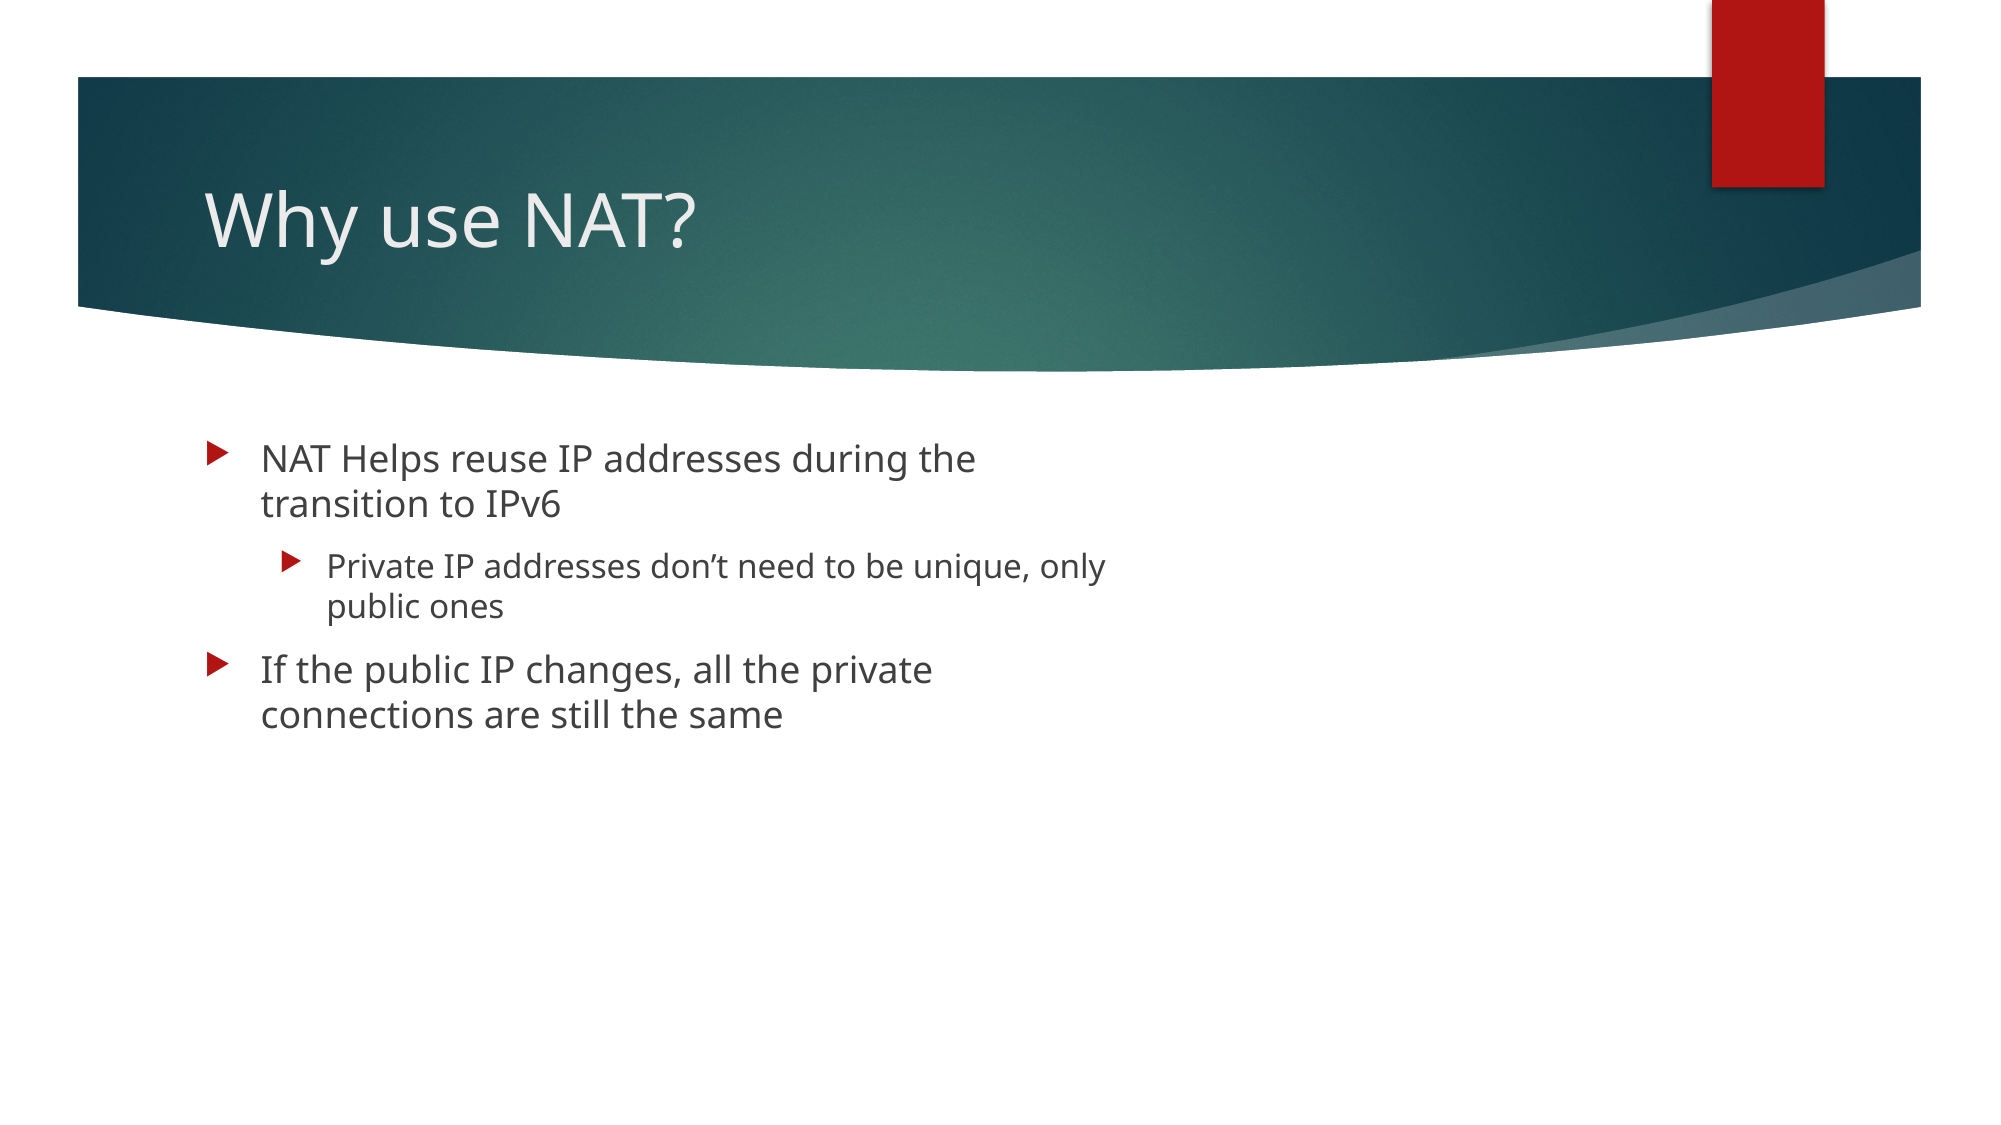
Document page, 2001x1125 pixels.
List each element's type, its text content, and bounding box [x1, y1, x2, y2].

list NAT Helps reuse IP addresses during the transition to IPv6 Private IP addresses don’t need to be unique, only public ones If the public IP changes, all the private connections are still the same [189, 427, 1137, 988]
title Why use NAT? [189, 159, 1638, 276]
